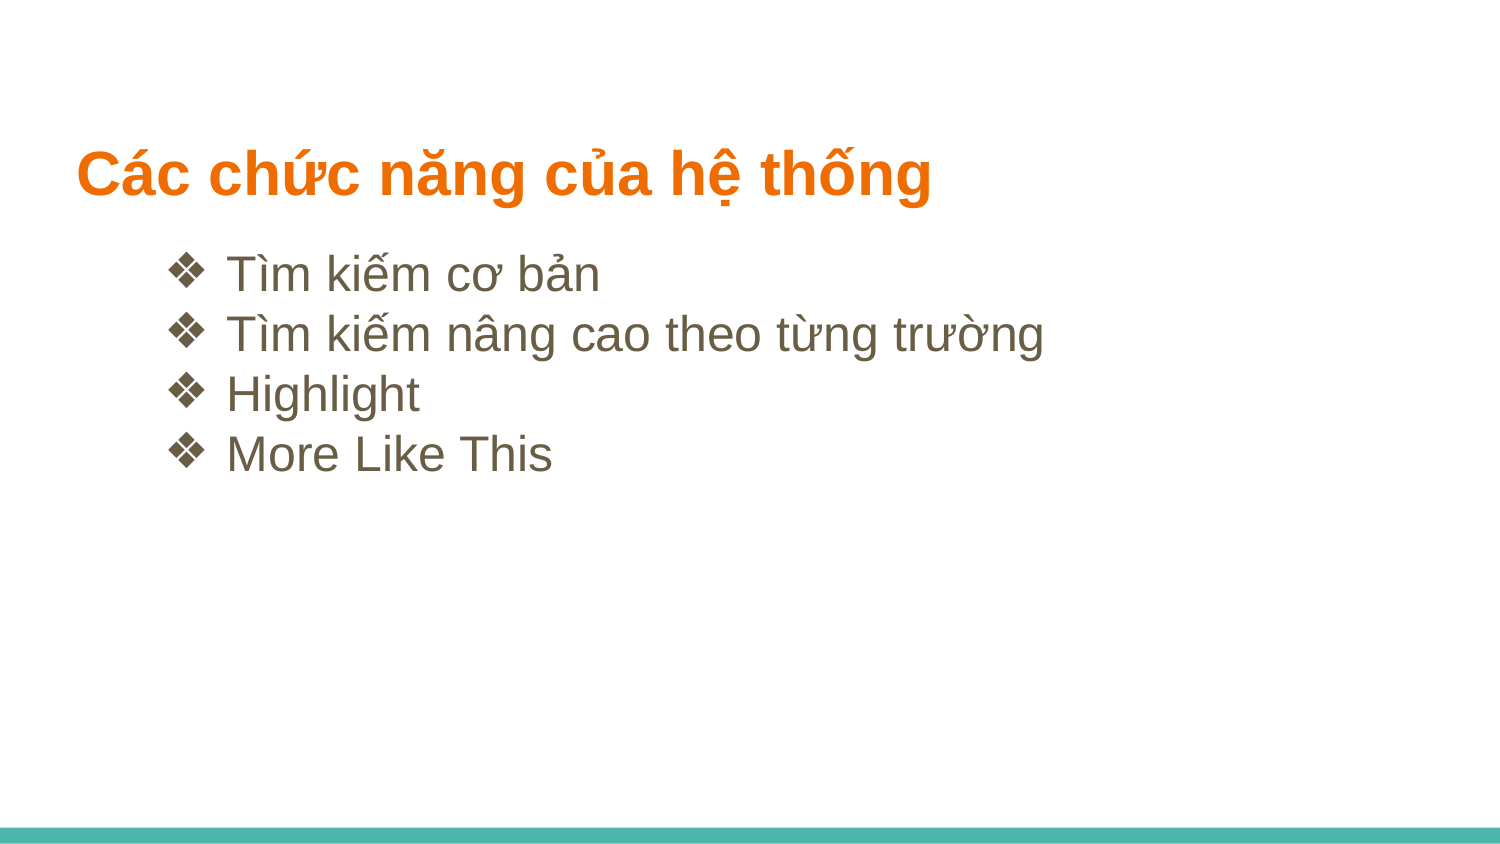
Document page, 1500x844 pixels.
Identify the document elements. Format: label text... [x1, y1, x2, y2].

text_box Các chức năng của hệ thống Tìm kiếm cơ bản Tìm kiếm nâng cao theo từng trường Highlight More Like This [61, 117, 1460, 660]
